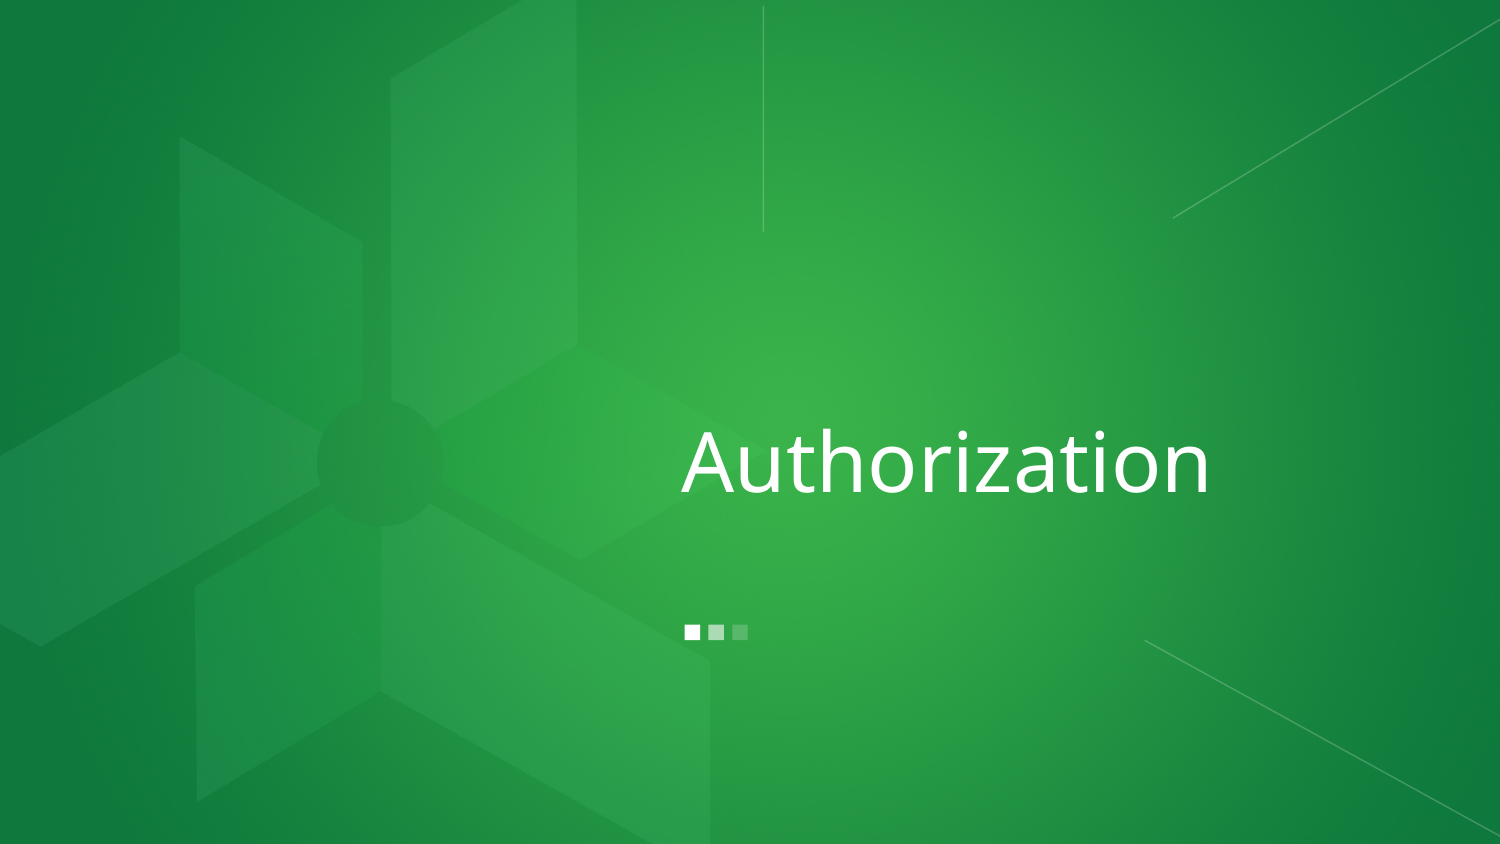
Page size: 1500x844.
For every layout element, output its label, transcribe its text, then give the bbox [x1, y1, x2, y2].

title Authorization [666, 400, 1430, 509]
picture [0, 0, 1500, 844]
